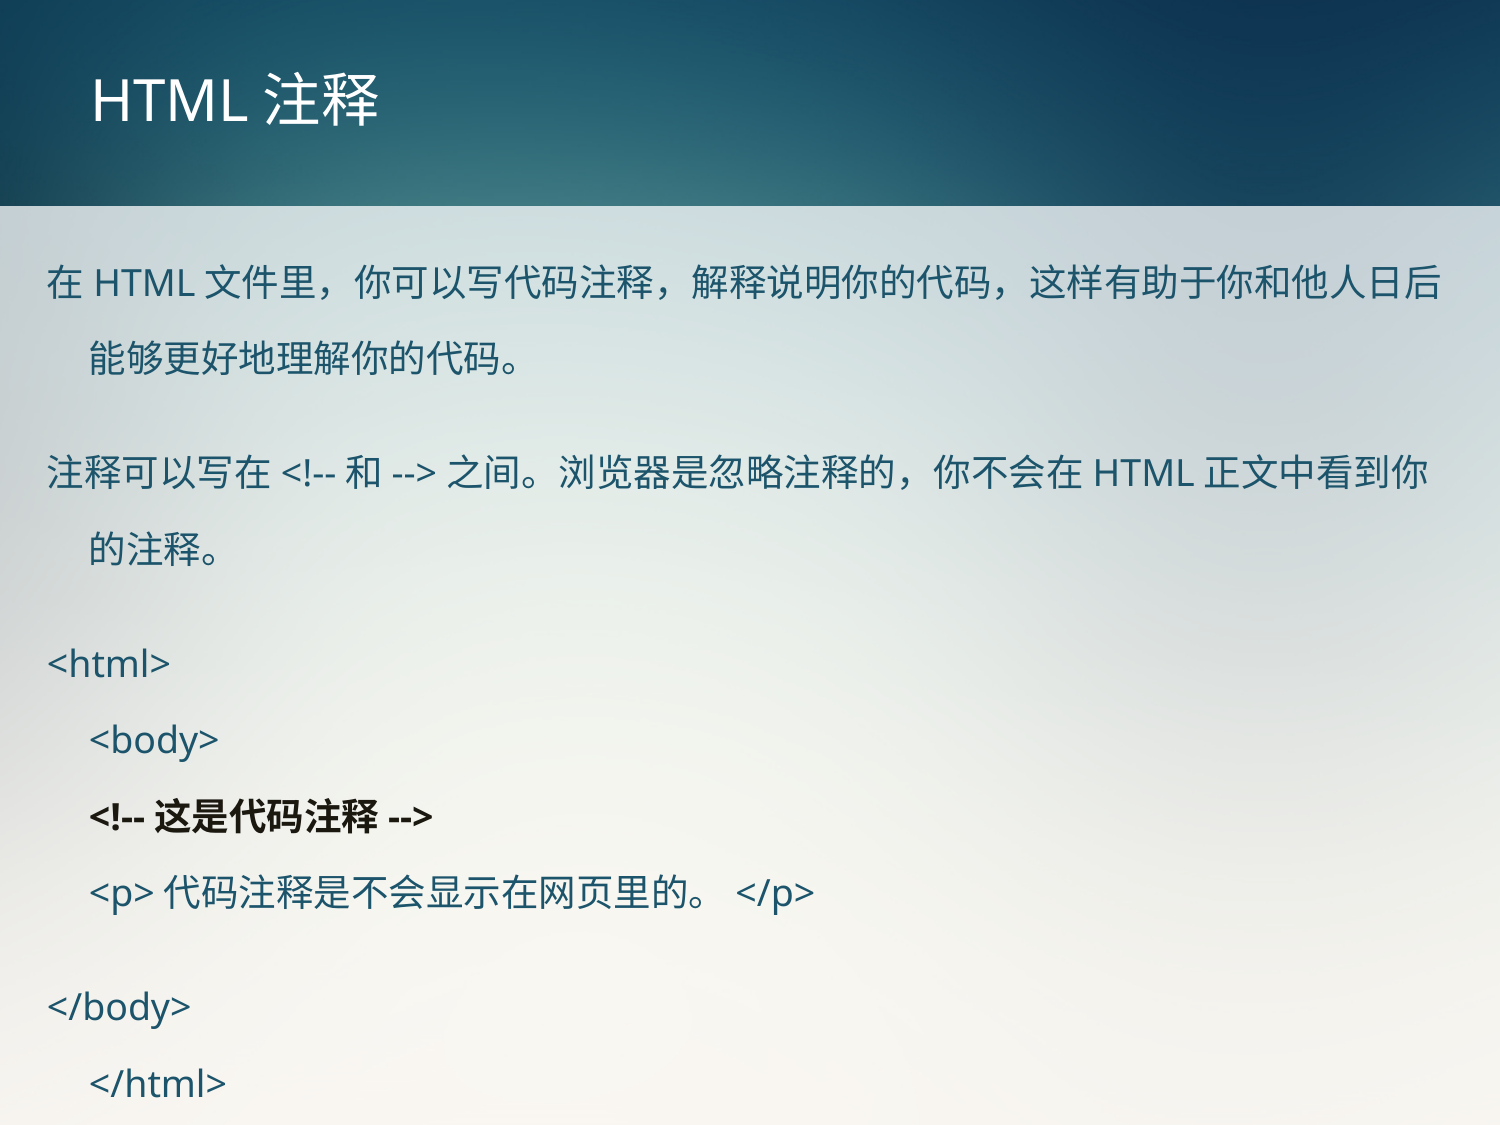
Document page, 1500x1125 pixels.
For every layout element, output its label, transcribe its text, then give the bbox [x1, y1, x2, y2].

title HTML注释 [75, 41, 1312, 154]
list 在HTML文件里，你可以写代码注释，解释说明你的代码，这样有助于你和他人日后能够更好地理解你的代码。 注释可以写在<!--和-->之间。浏览器是忽略注释的，你不会在HTML正文中看到你的注释。 <html> <body> <!--这是代码注释--> <p>代码注释是不会显示在网页里的。</p> </body> </html> [17, 219, 1471, 1094]
picture [0, 0, 1500, 206]
